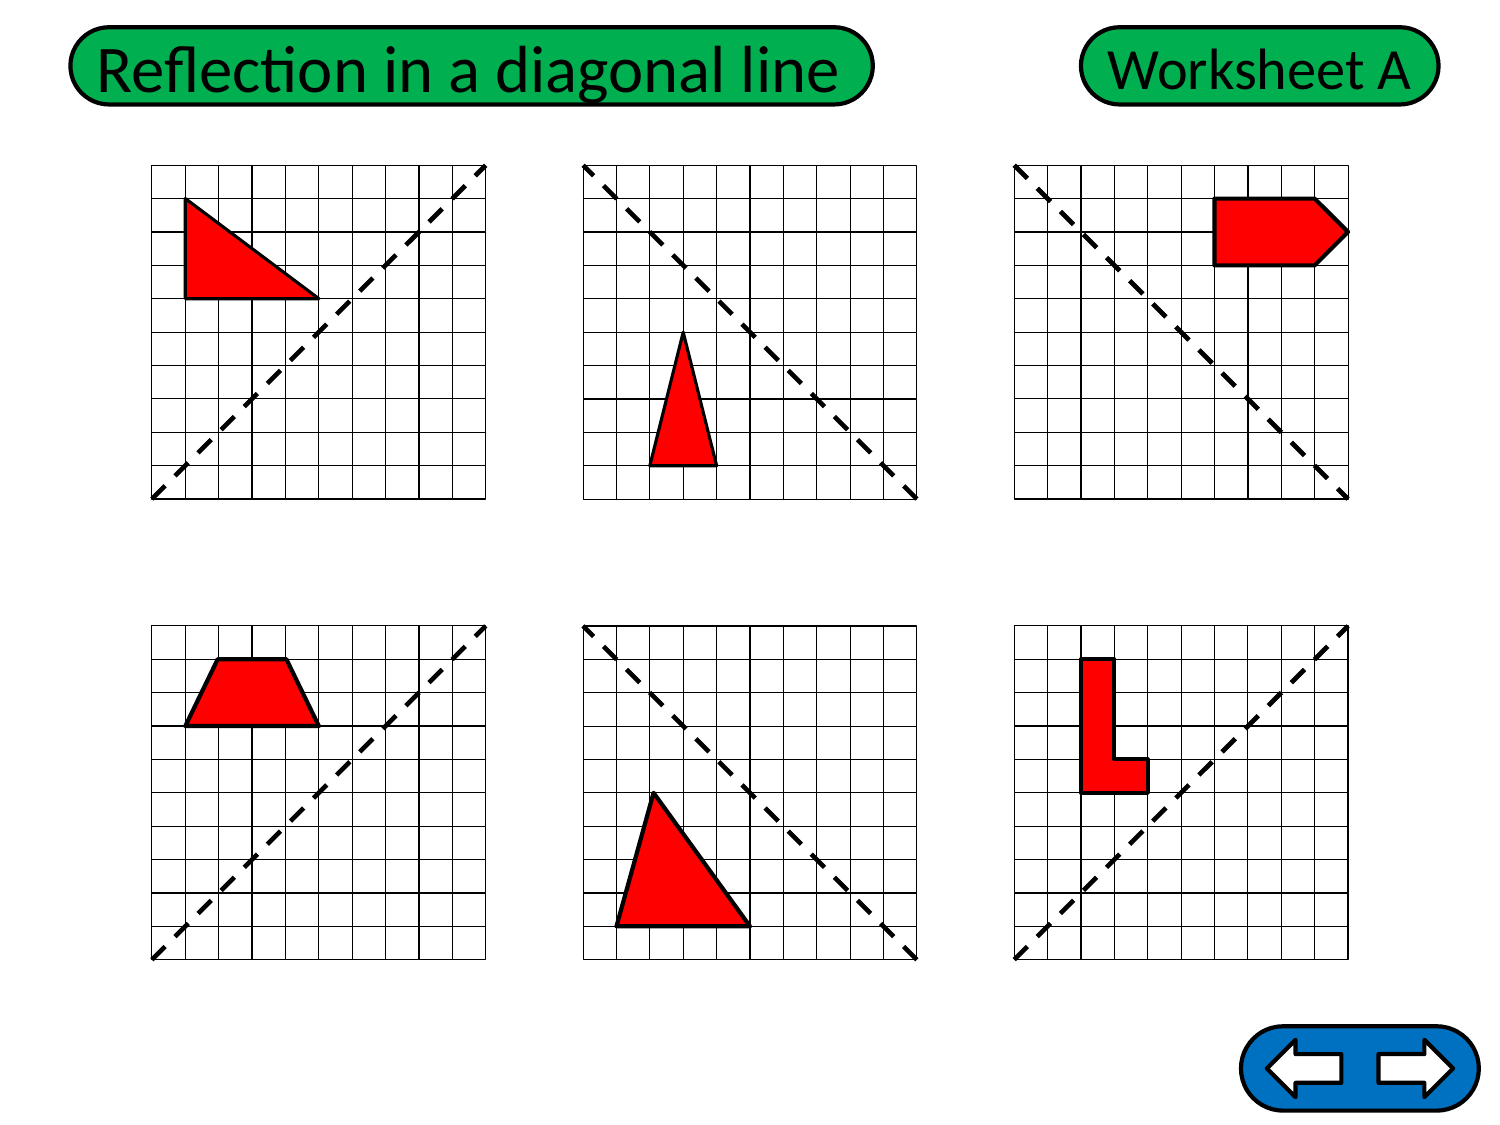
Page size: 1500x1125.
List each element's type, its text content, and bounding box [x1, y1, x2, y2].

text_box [151, 164, 1349, 960]
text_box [185, 198, 1349, 927]
text_box Worksheet A [1078, 25, 1441, 107]
